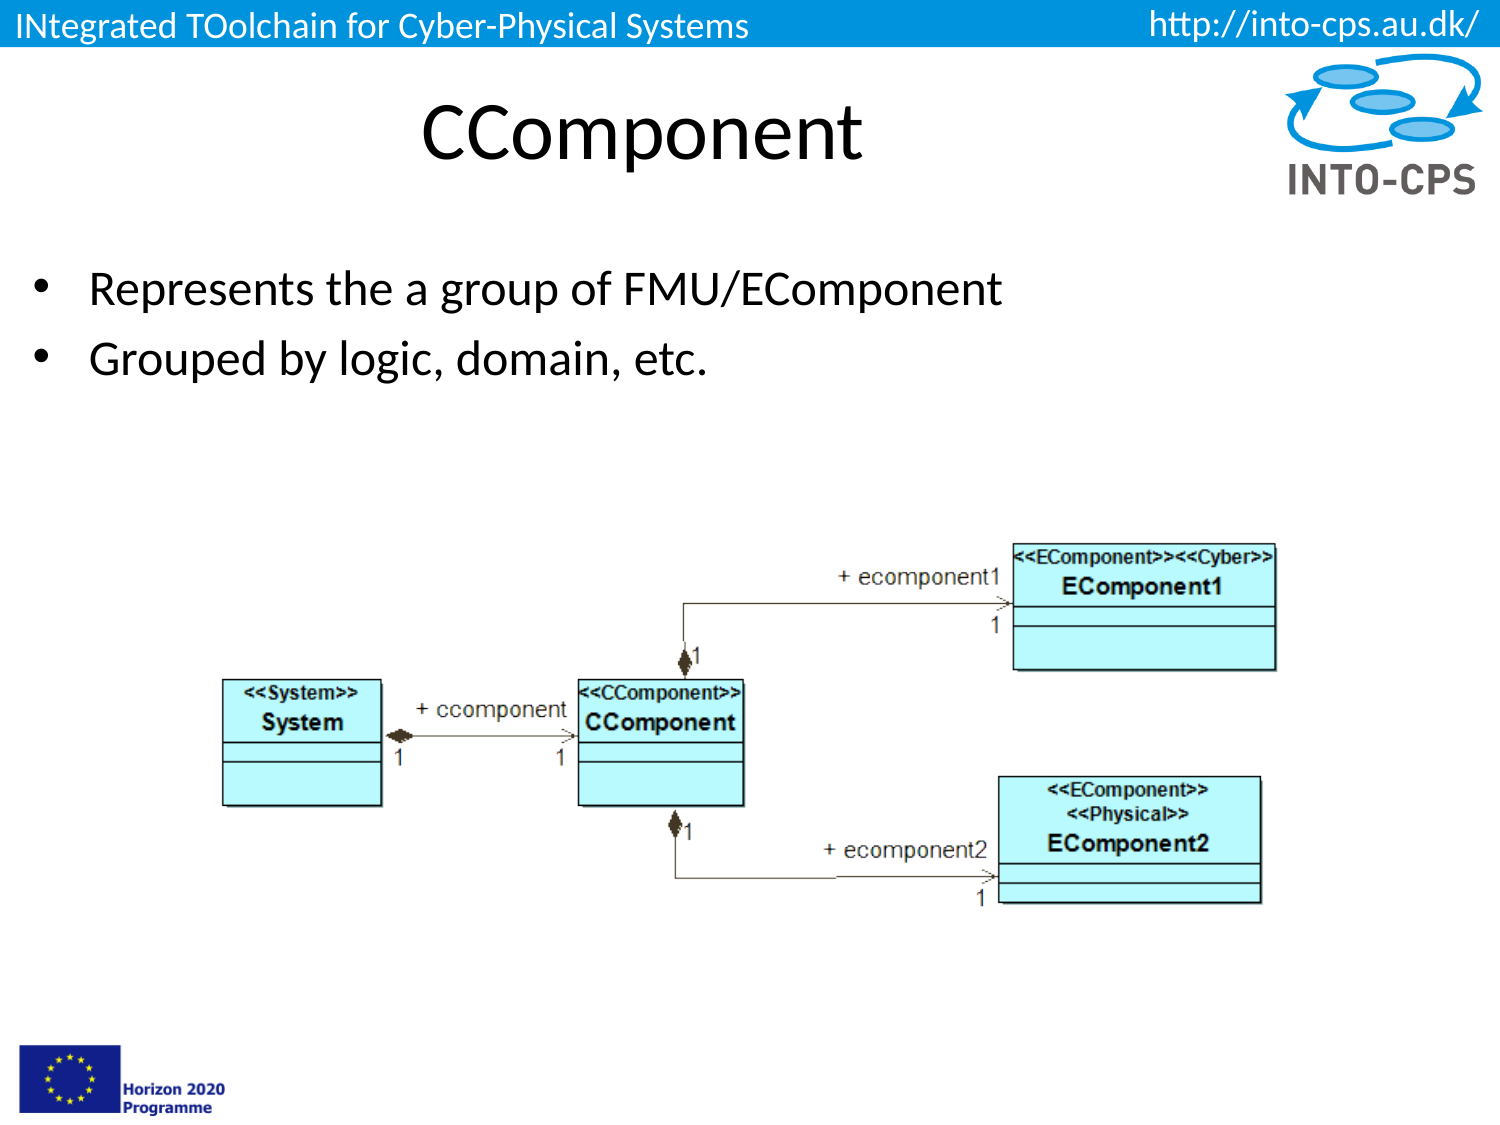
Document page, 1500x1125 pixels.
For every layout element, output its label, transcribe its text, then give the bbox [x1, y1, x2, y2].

picture [205, 526, 1295, 945]
picture [15, 1041, 231, 1117]
list Represents the a group of FMU/EComponent Grouped by logic, domain, etc. [17, 248, 1483, 1035]
title CComponent [17, 68, 1270, 185]
picture [1281, 51, 1485, 197]
